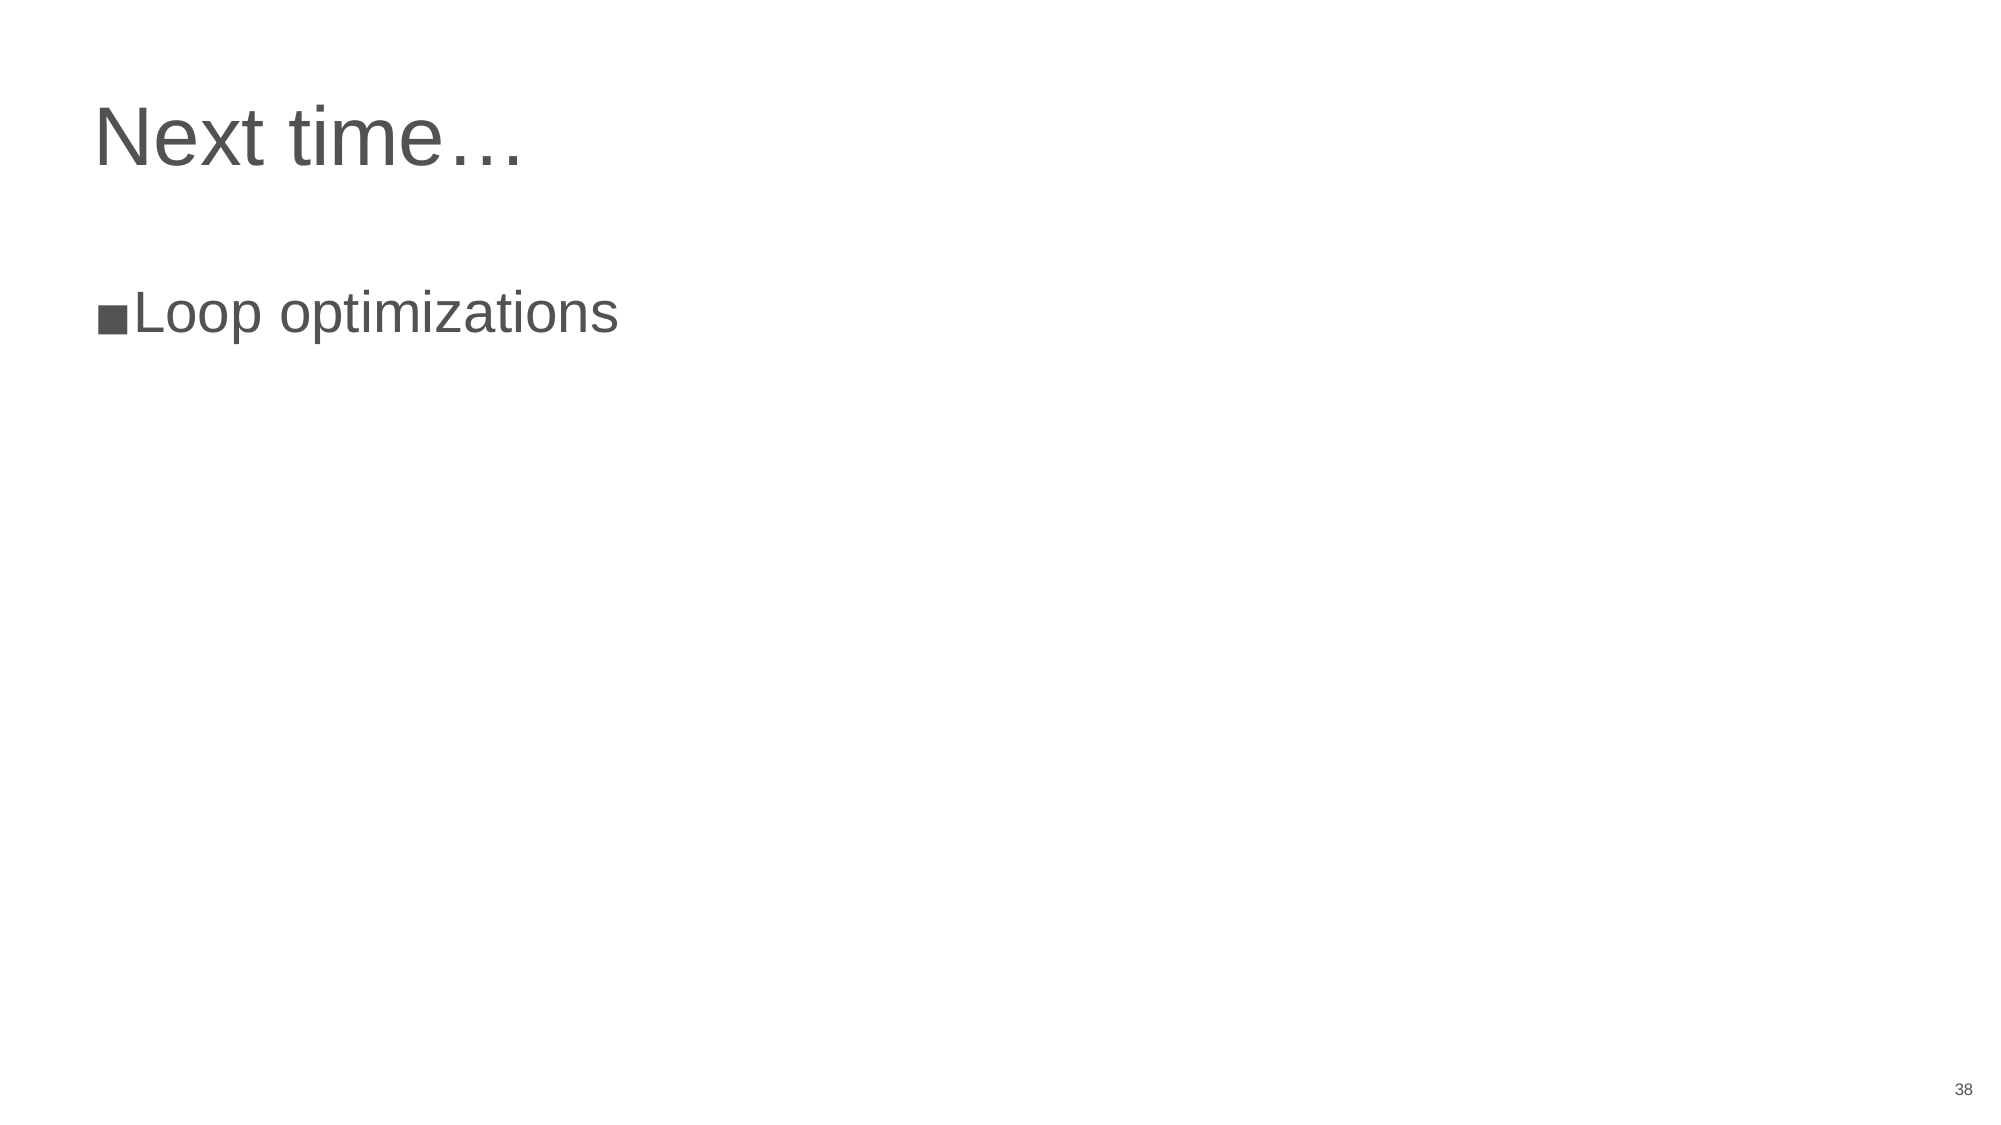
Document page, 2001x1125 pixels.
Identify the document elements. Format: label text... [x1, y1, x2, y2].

title Next time… [93, 93, 1900, 250]
list Loop optimizations [93, 274, 1900, 1025]
